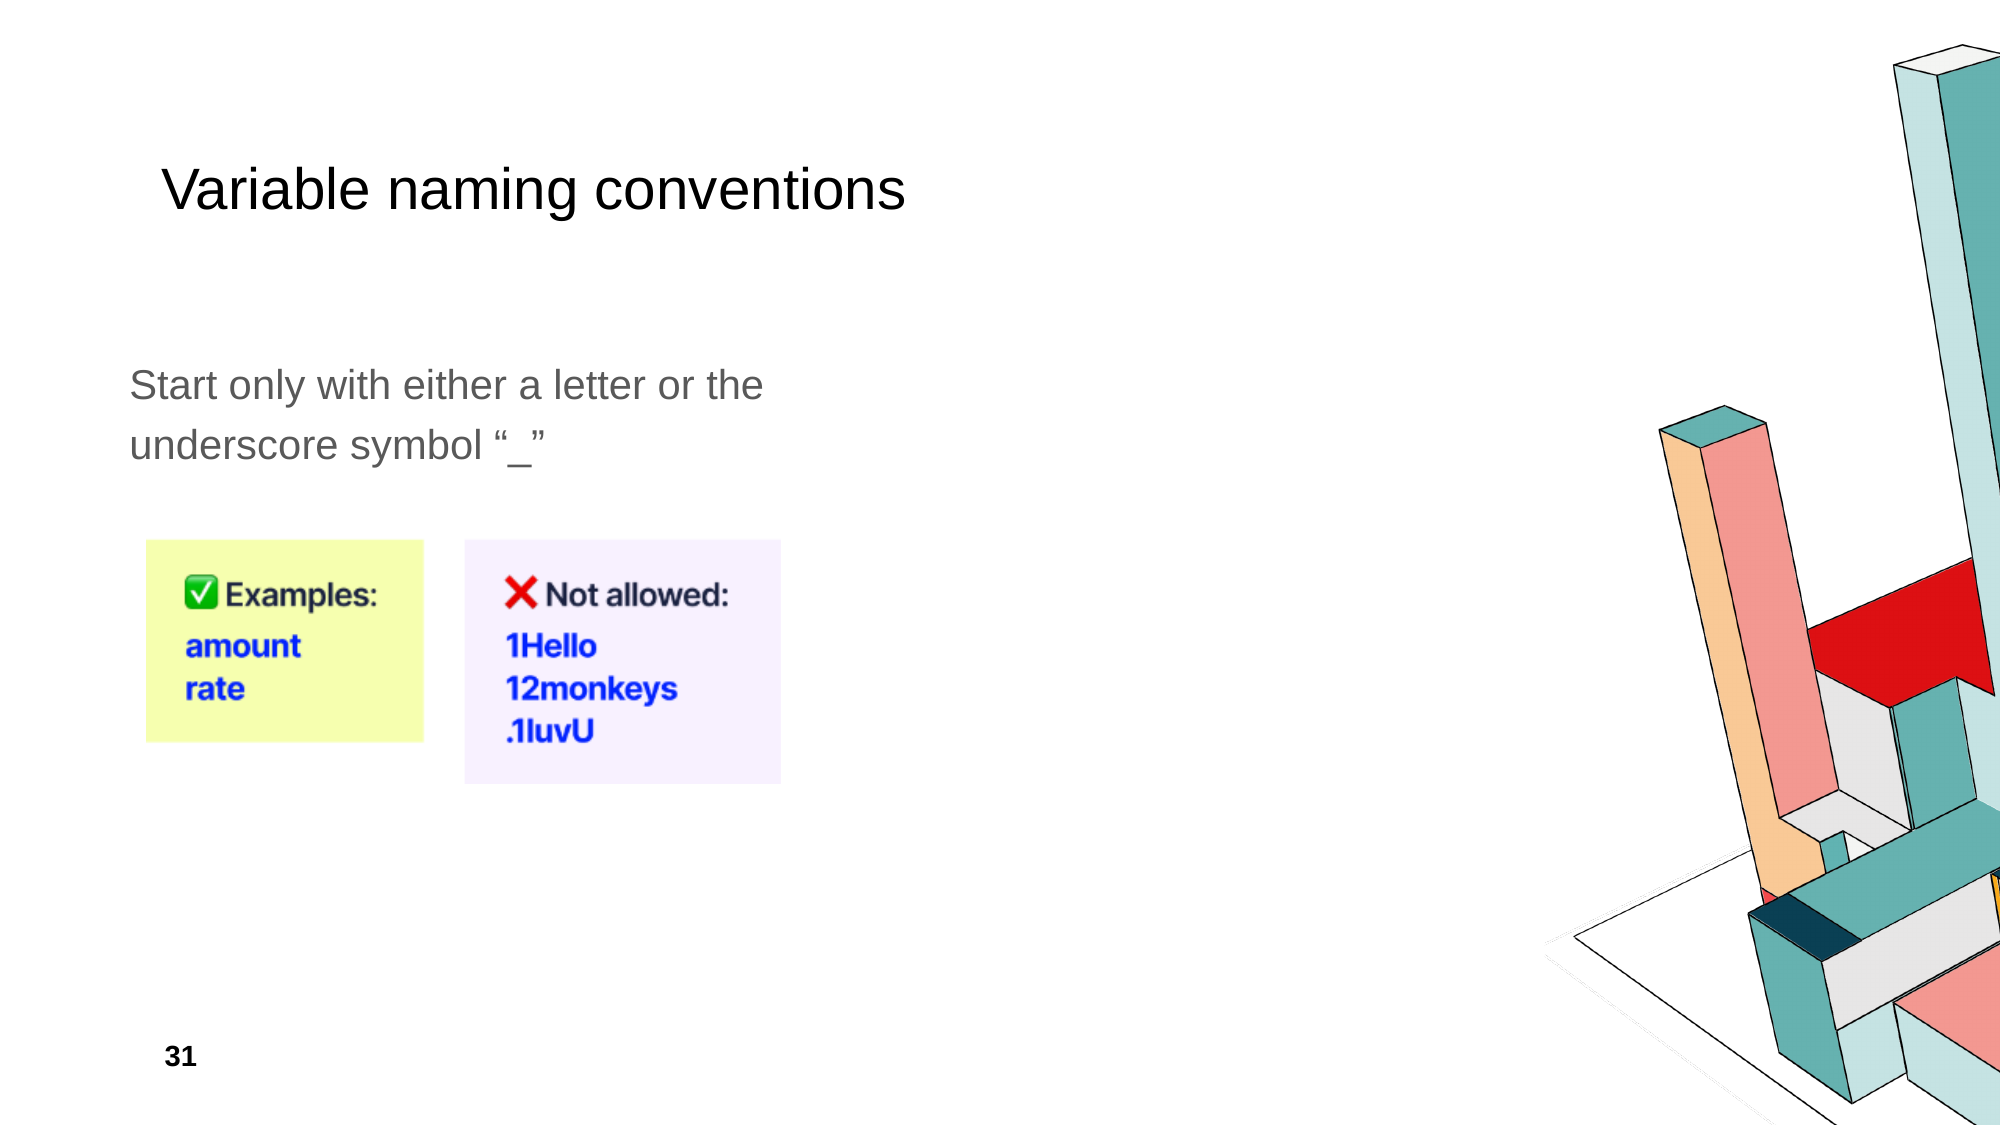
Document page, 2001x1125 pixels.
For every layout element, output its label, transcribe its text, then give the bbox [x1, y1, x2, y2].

picture [146, 537, 782, 784]
title Variable naming conventions [146, 11, 1508, 230]
slide_number ‹#› [149, 1024, 588, 1085]
list Start only with either a letter or the underscore symbol “_” [114, 340, 946, 914]
picture [1544, 43, 2000, 1125]
